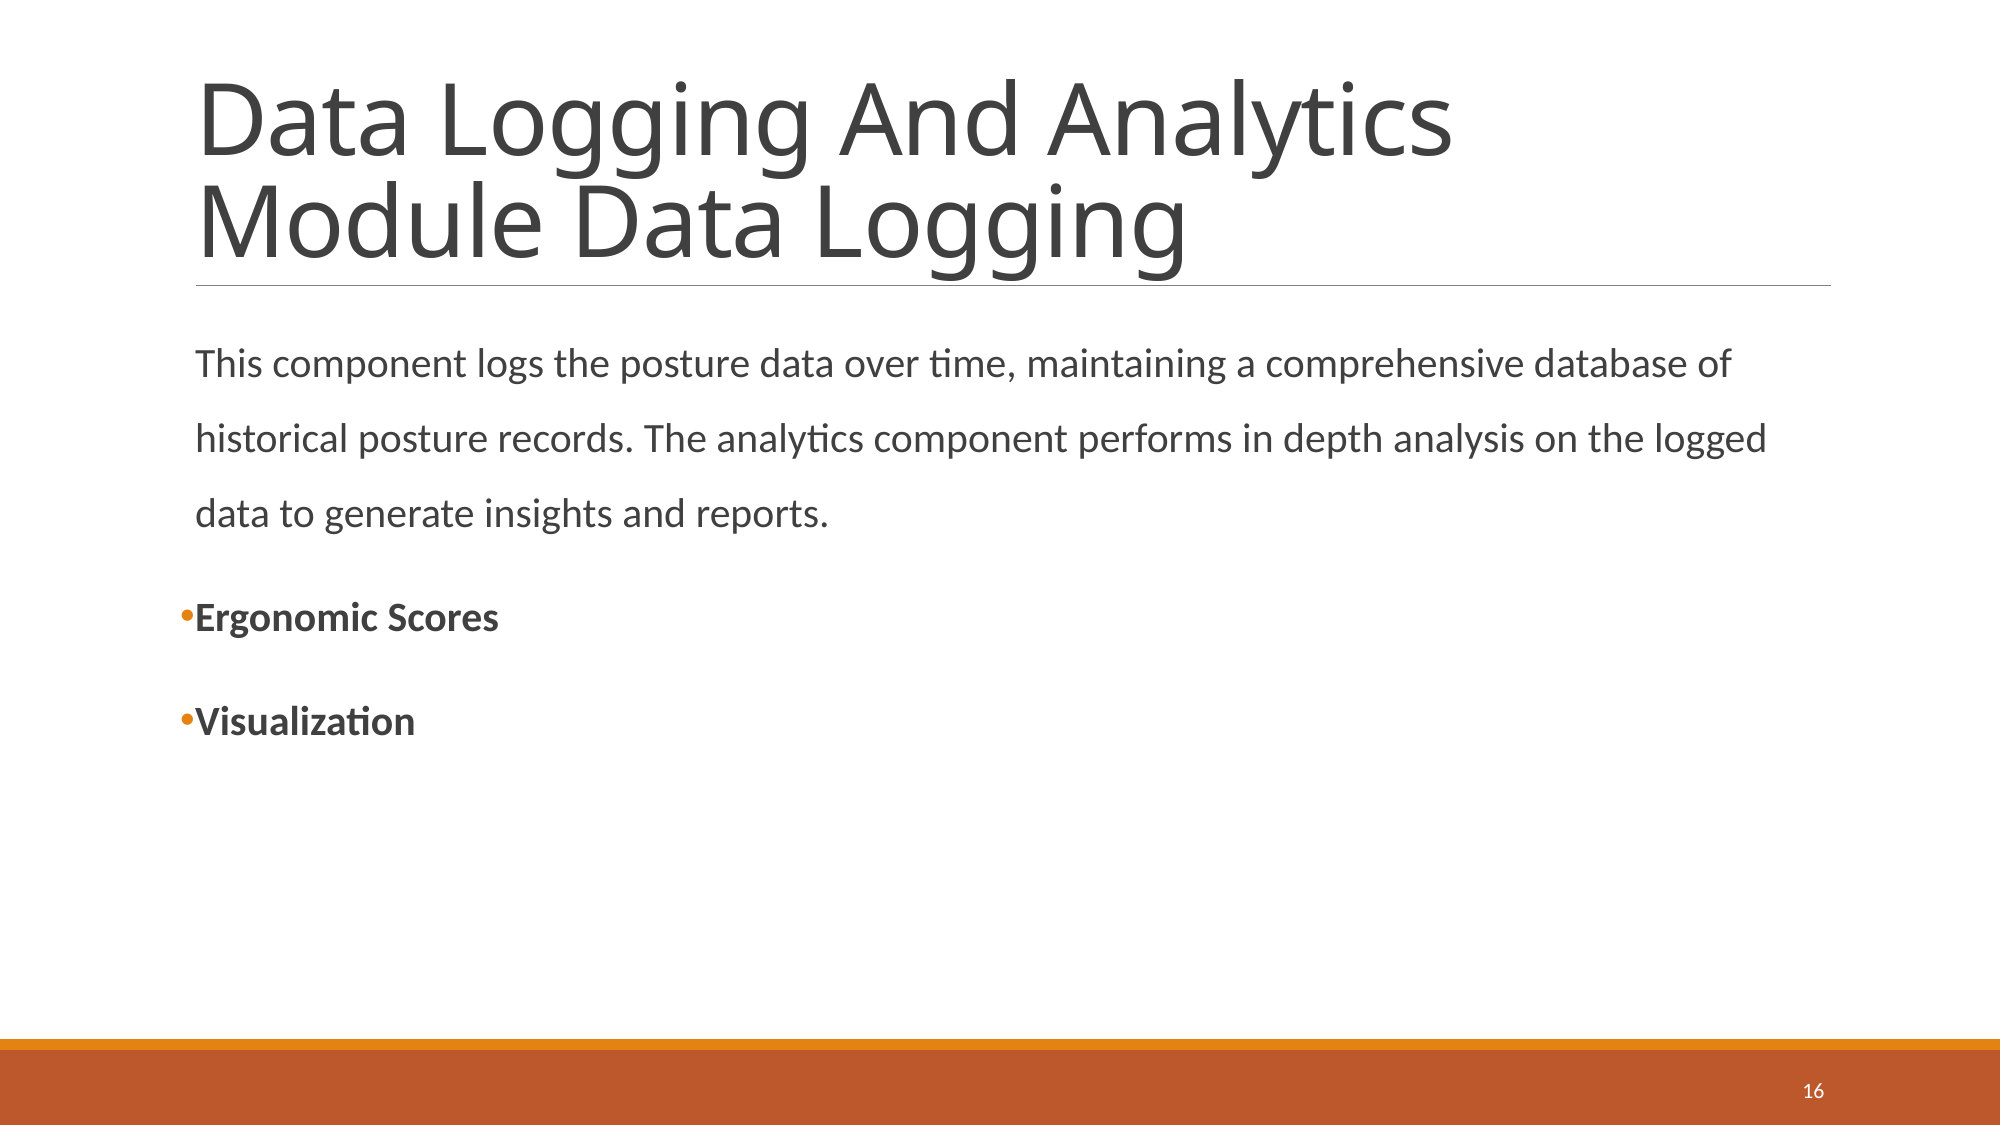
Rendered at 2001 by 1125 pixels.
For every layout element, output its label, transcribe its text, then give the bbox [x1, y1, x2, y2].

list This component logs the posture data over time, maintaining a comprehensive database of historical posture records. The analytics component performs in depth analysis on the logged data to generate insights and reports. Ergonomic Scores Visualization [180, 302, 1830, 963]
title Data Logging And Analytics Module Data Logging [180, 47, 1830, 285]
slide_number 16 [1624, 1059, 1840, 1120]
